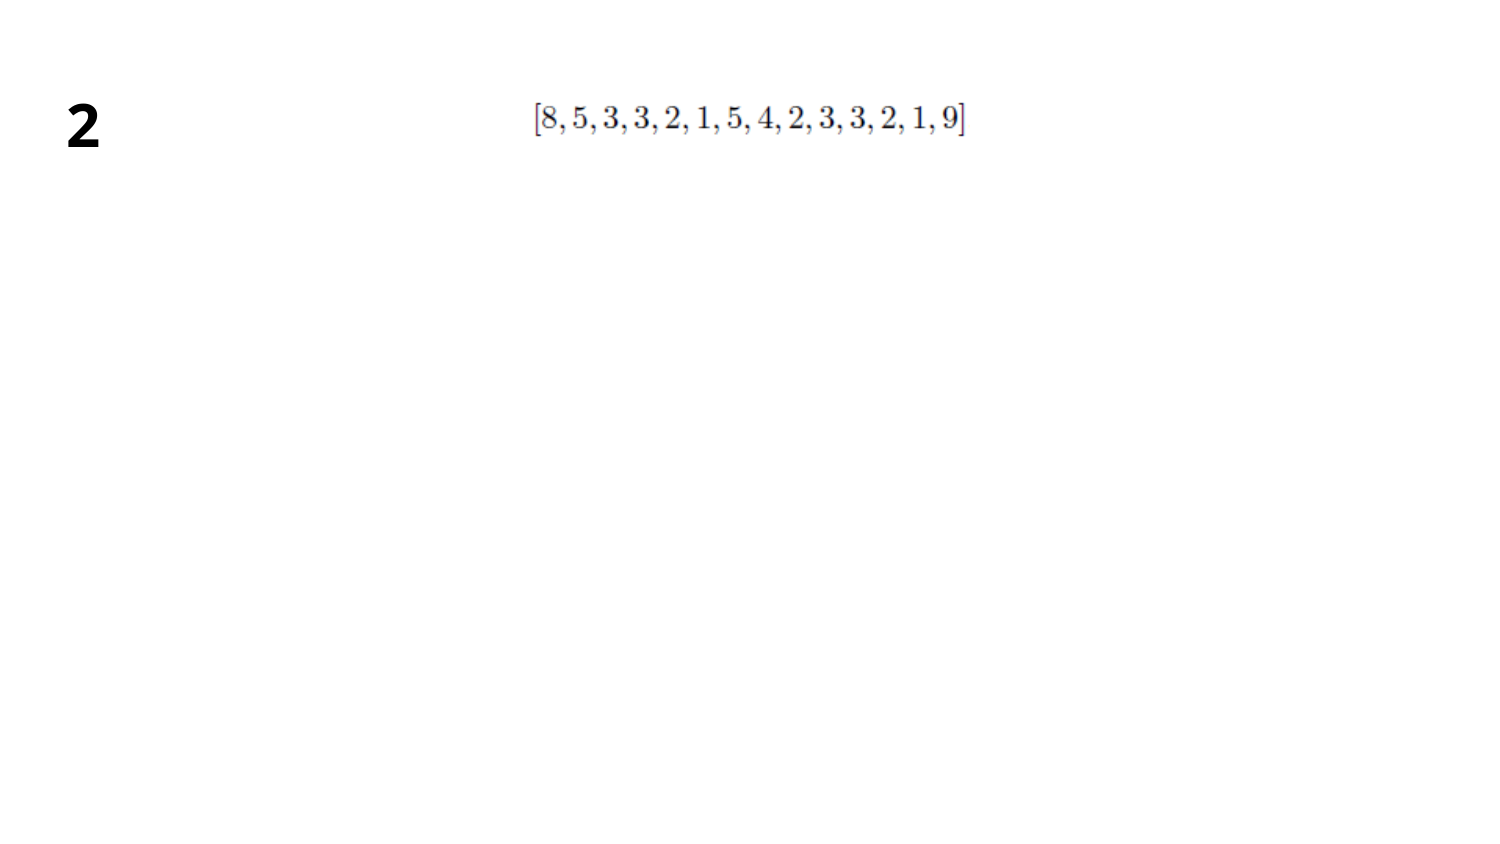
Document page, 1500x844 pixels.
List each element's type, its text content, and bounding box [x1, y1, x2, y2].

picture [530, 96, 970, 142]
title 2 [51, 72, 1449, 176]
